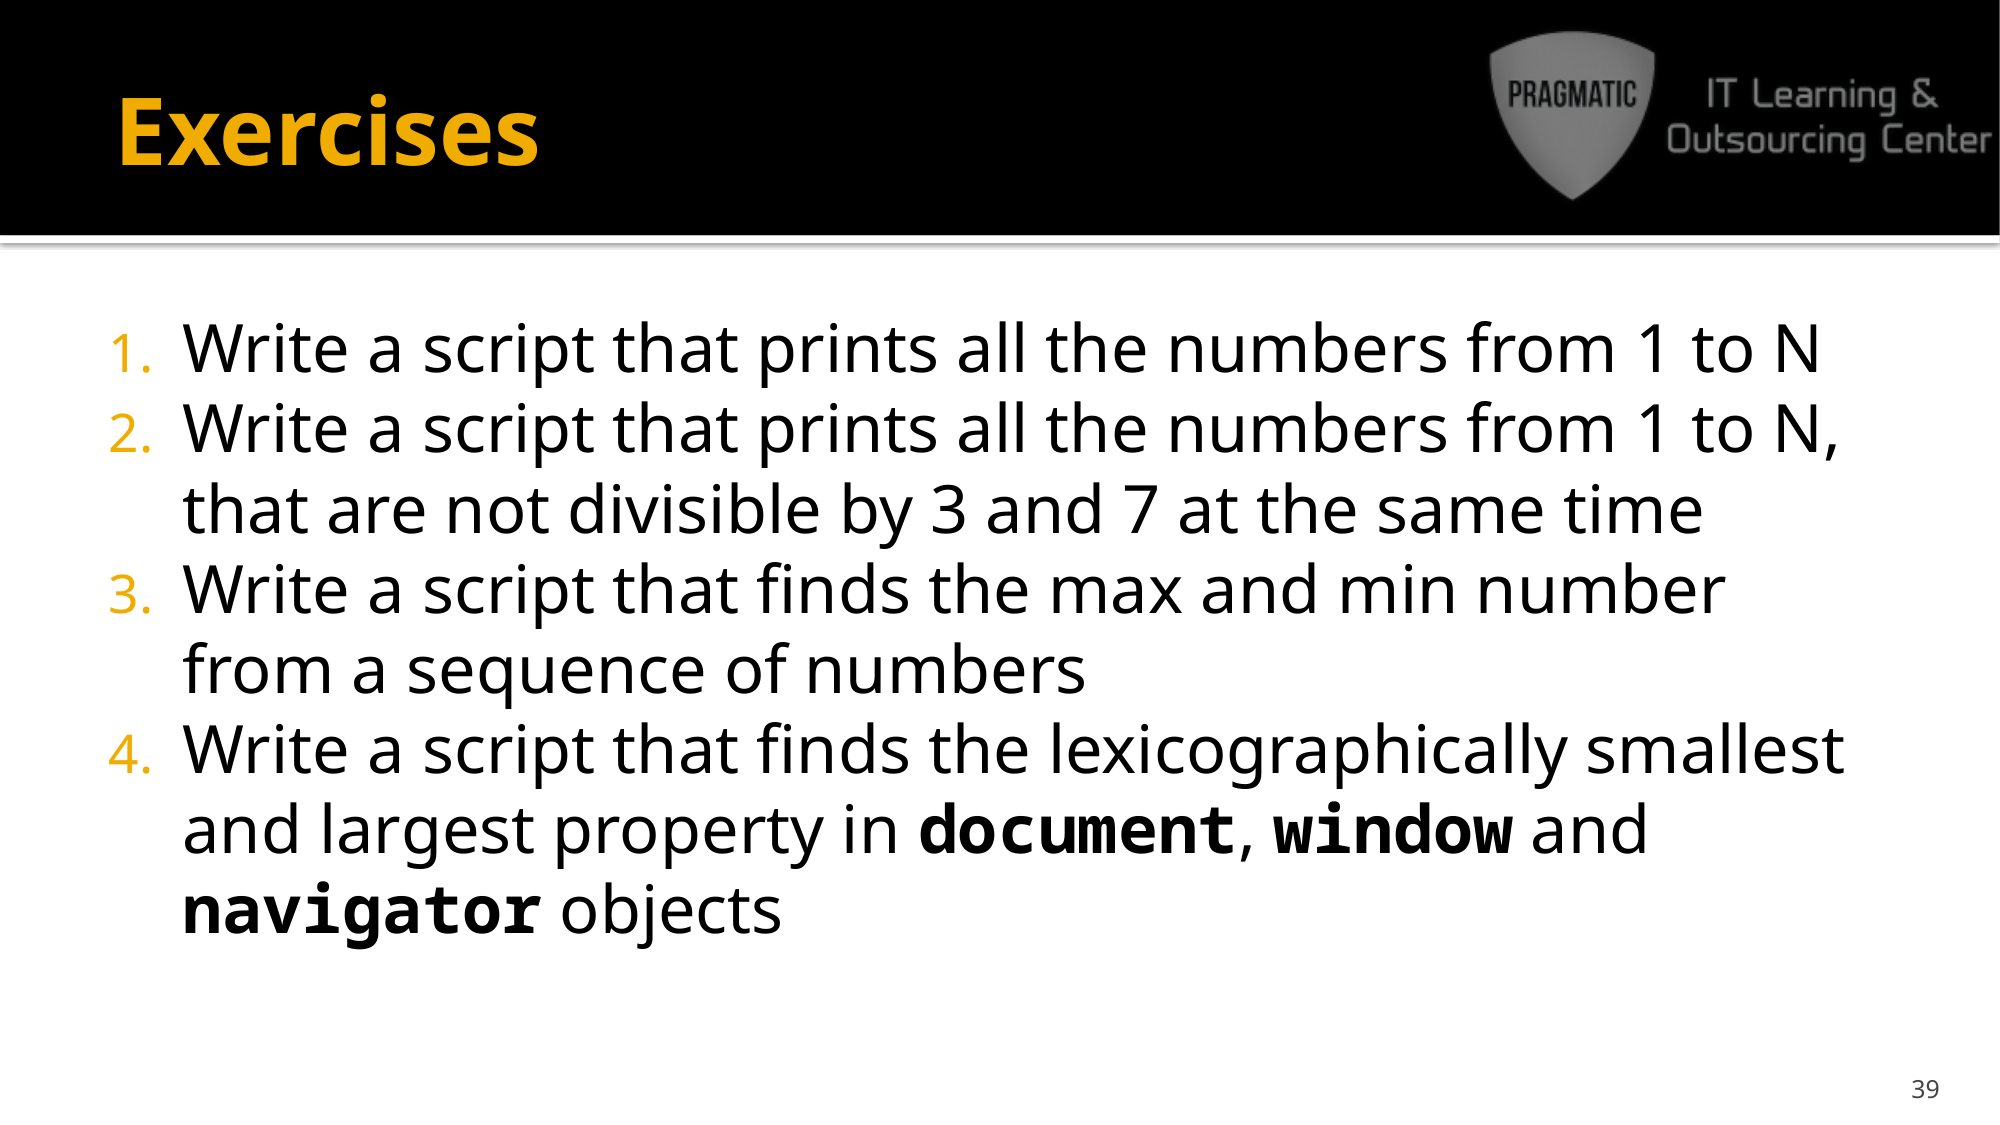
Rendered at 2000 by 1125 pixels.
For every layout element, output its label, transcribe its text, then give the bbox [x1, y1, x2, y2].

picture [1484, 24, 2000, 207]
title Exercises [99, 25, 1475, 231]
list Write a script that prints all the numbers from 1 to N Write a script that prints all the numbers from 1 to N, that are not divisible by 3 and 7 at the same time Write a script that finds the max and min number from a sequence of numbers Write a script that finds the lexicographically smallest and largest property in document, window and navigator objects [99, 291, 1900, 1050]
slide_number 39 [1794, 1062, 1955, 1108]
